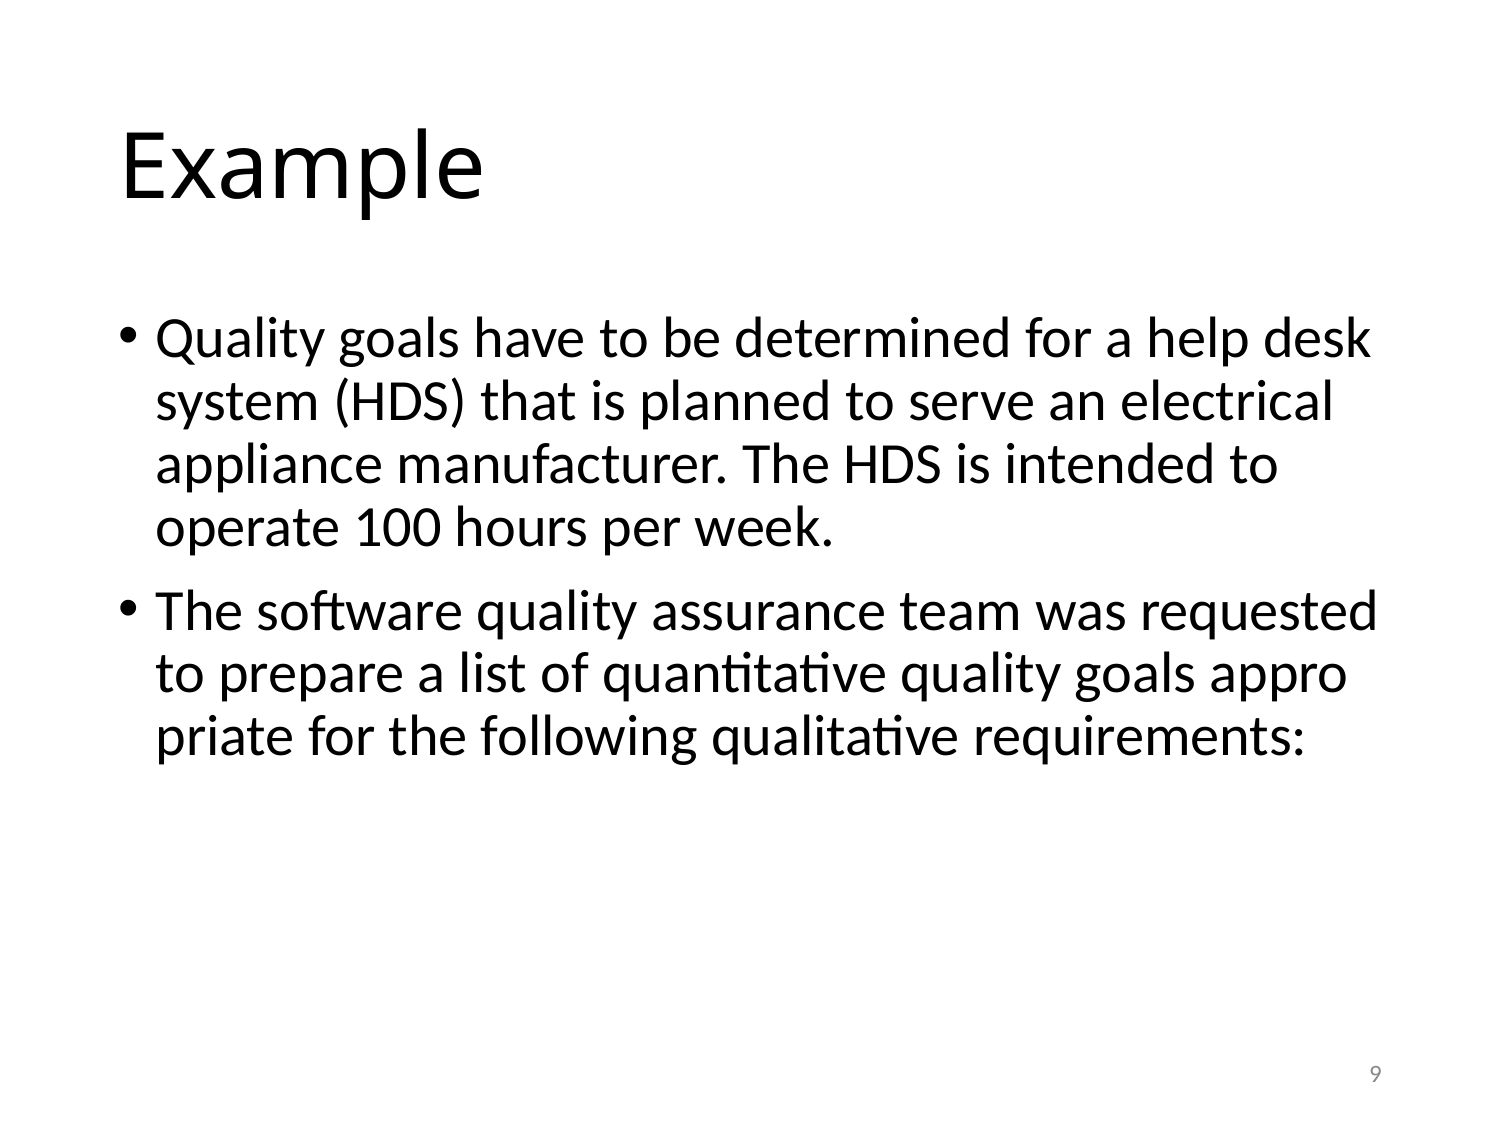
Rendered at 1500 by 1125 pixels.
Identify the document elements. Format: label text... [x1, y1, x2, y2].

list Quality goals have to be determined for a help desk system (HDS) that is planned to serve an electrical appliance manufacturer. The HDS is intended to operate 100 hours per week. The software quality assurance team was requested to prepare a list of quantitative quality goals appro­priate for the following qualitative requirements: [102, 299, 1398, 1014]
title Example [102, 59, 1398, 278]
slide_number 9 [1059, 1042, 1397, 1103]
